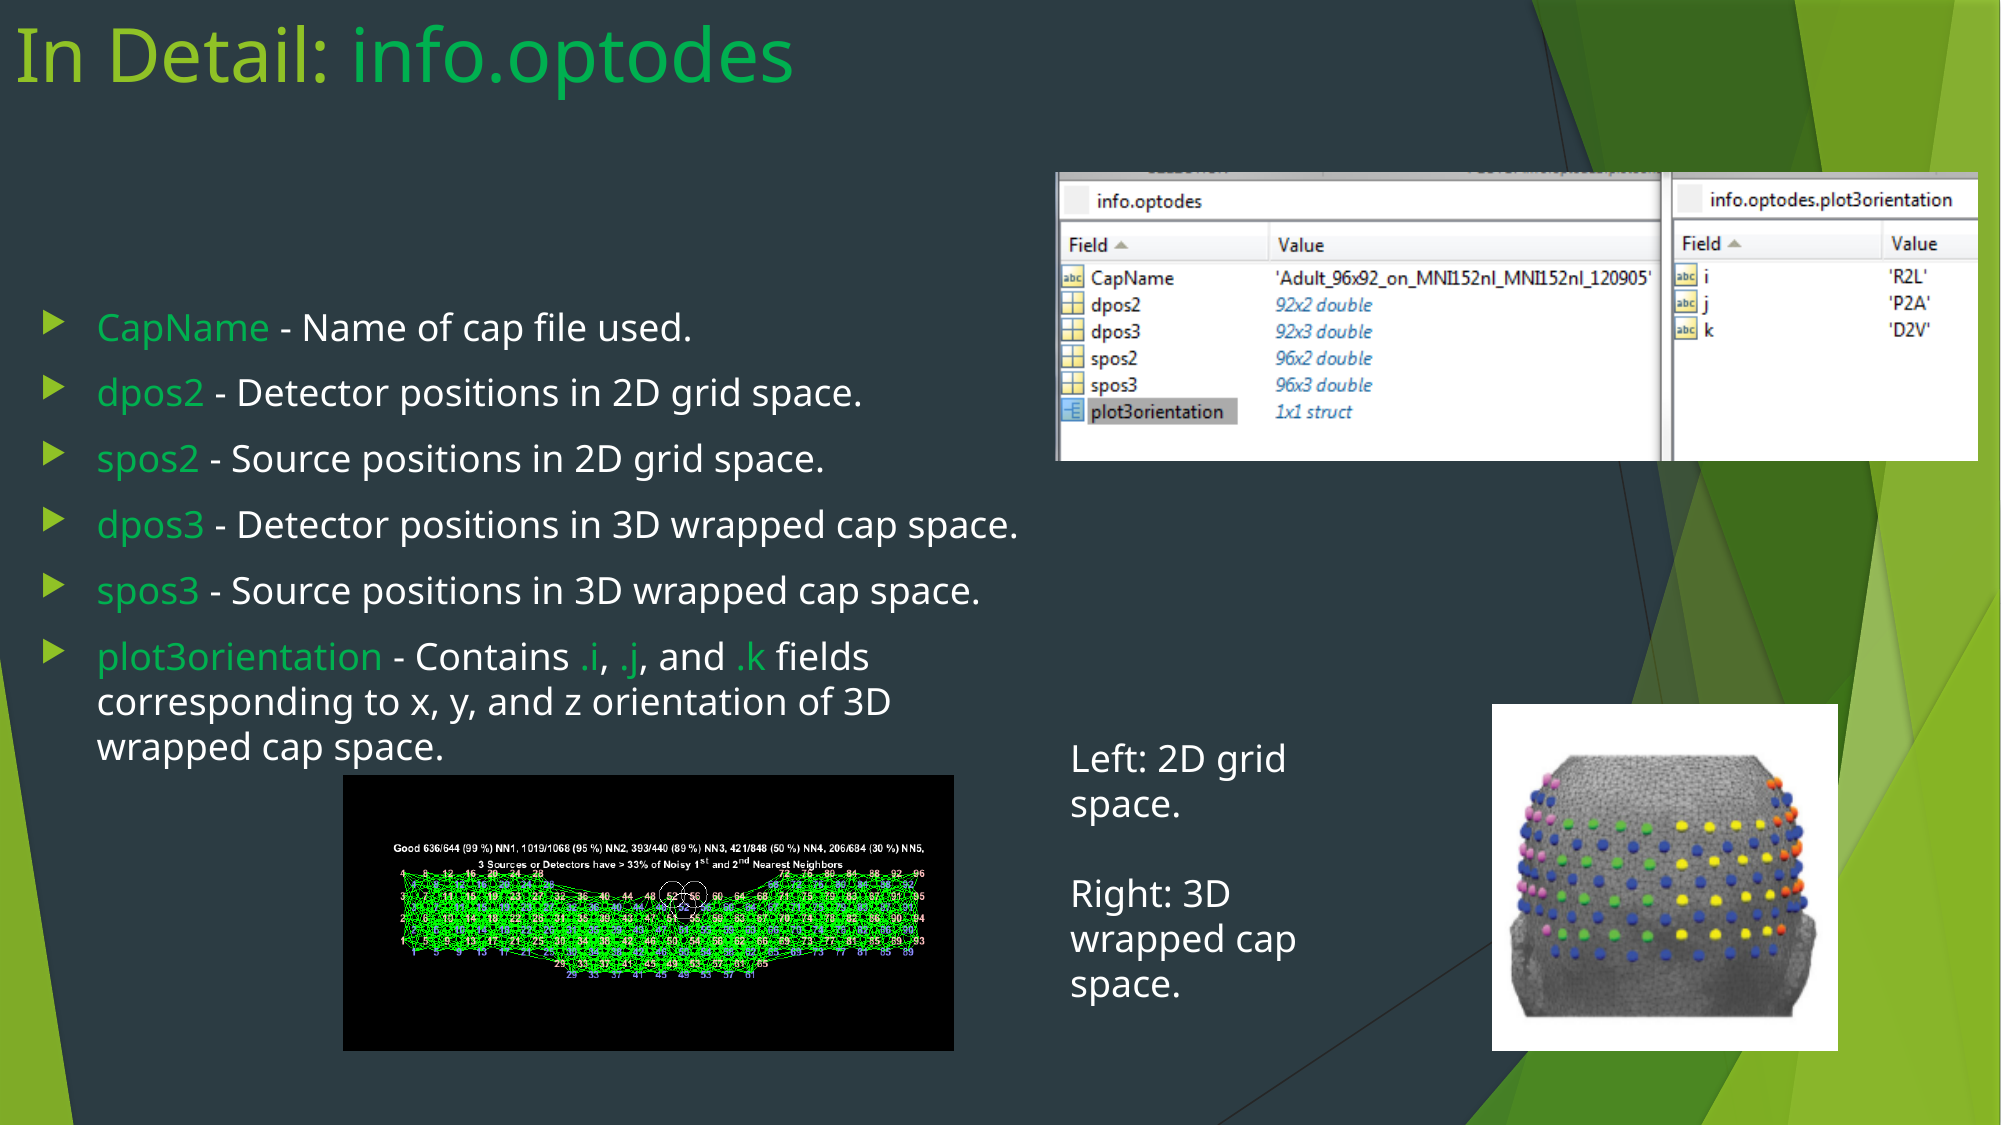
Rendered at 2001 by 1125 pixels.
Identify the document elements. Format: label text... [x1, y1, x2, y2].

picture [1054, 172, 1978, 461]
picture [1491, 703, 1839, 1051]
text_box Left: 2D grid space. Right: 3D wrapped cap space. [1055, 727, 1380, 1013]
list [343, 774, 955, 1051]
list CapName - Name of cap file used. dpos2 - Detector positions in 2D grid space. spos2 - Source positions in 2D grid space. dpos3 - Detector positions in 3D wrapped cap space. spos3 - Source positions in 3D wrapped cap space. plot3orientation - Contains .i, .j, and .k fields corresponding to x, y, and z orientation of 3D wrapped cap space. [25, 296, 1056, 992]
title In Detail: info.optodes [0, 0, 1411, 217]
